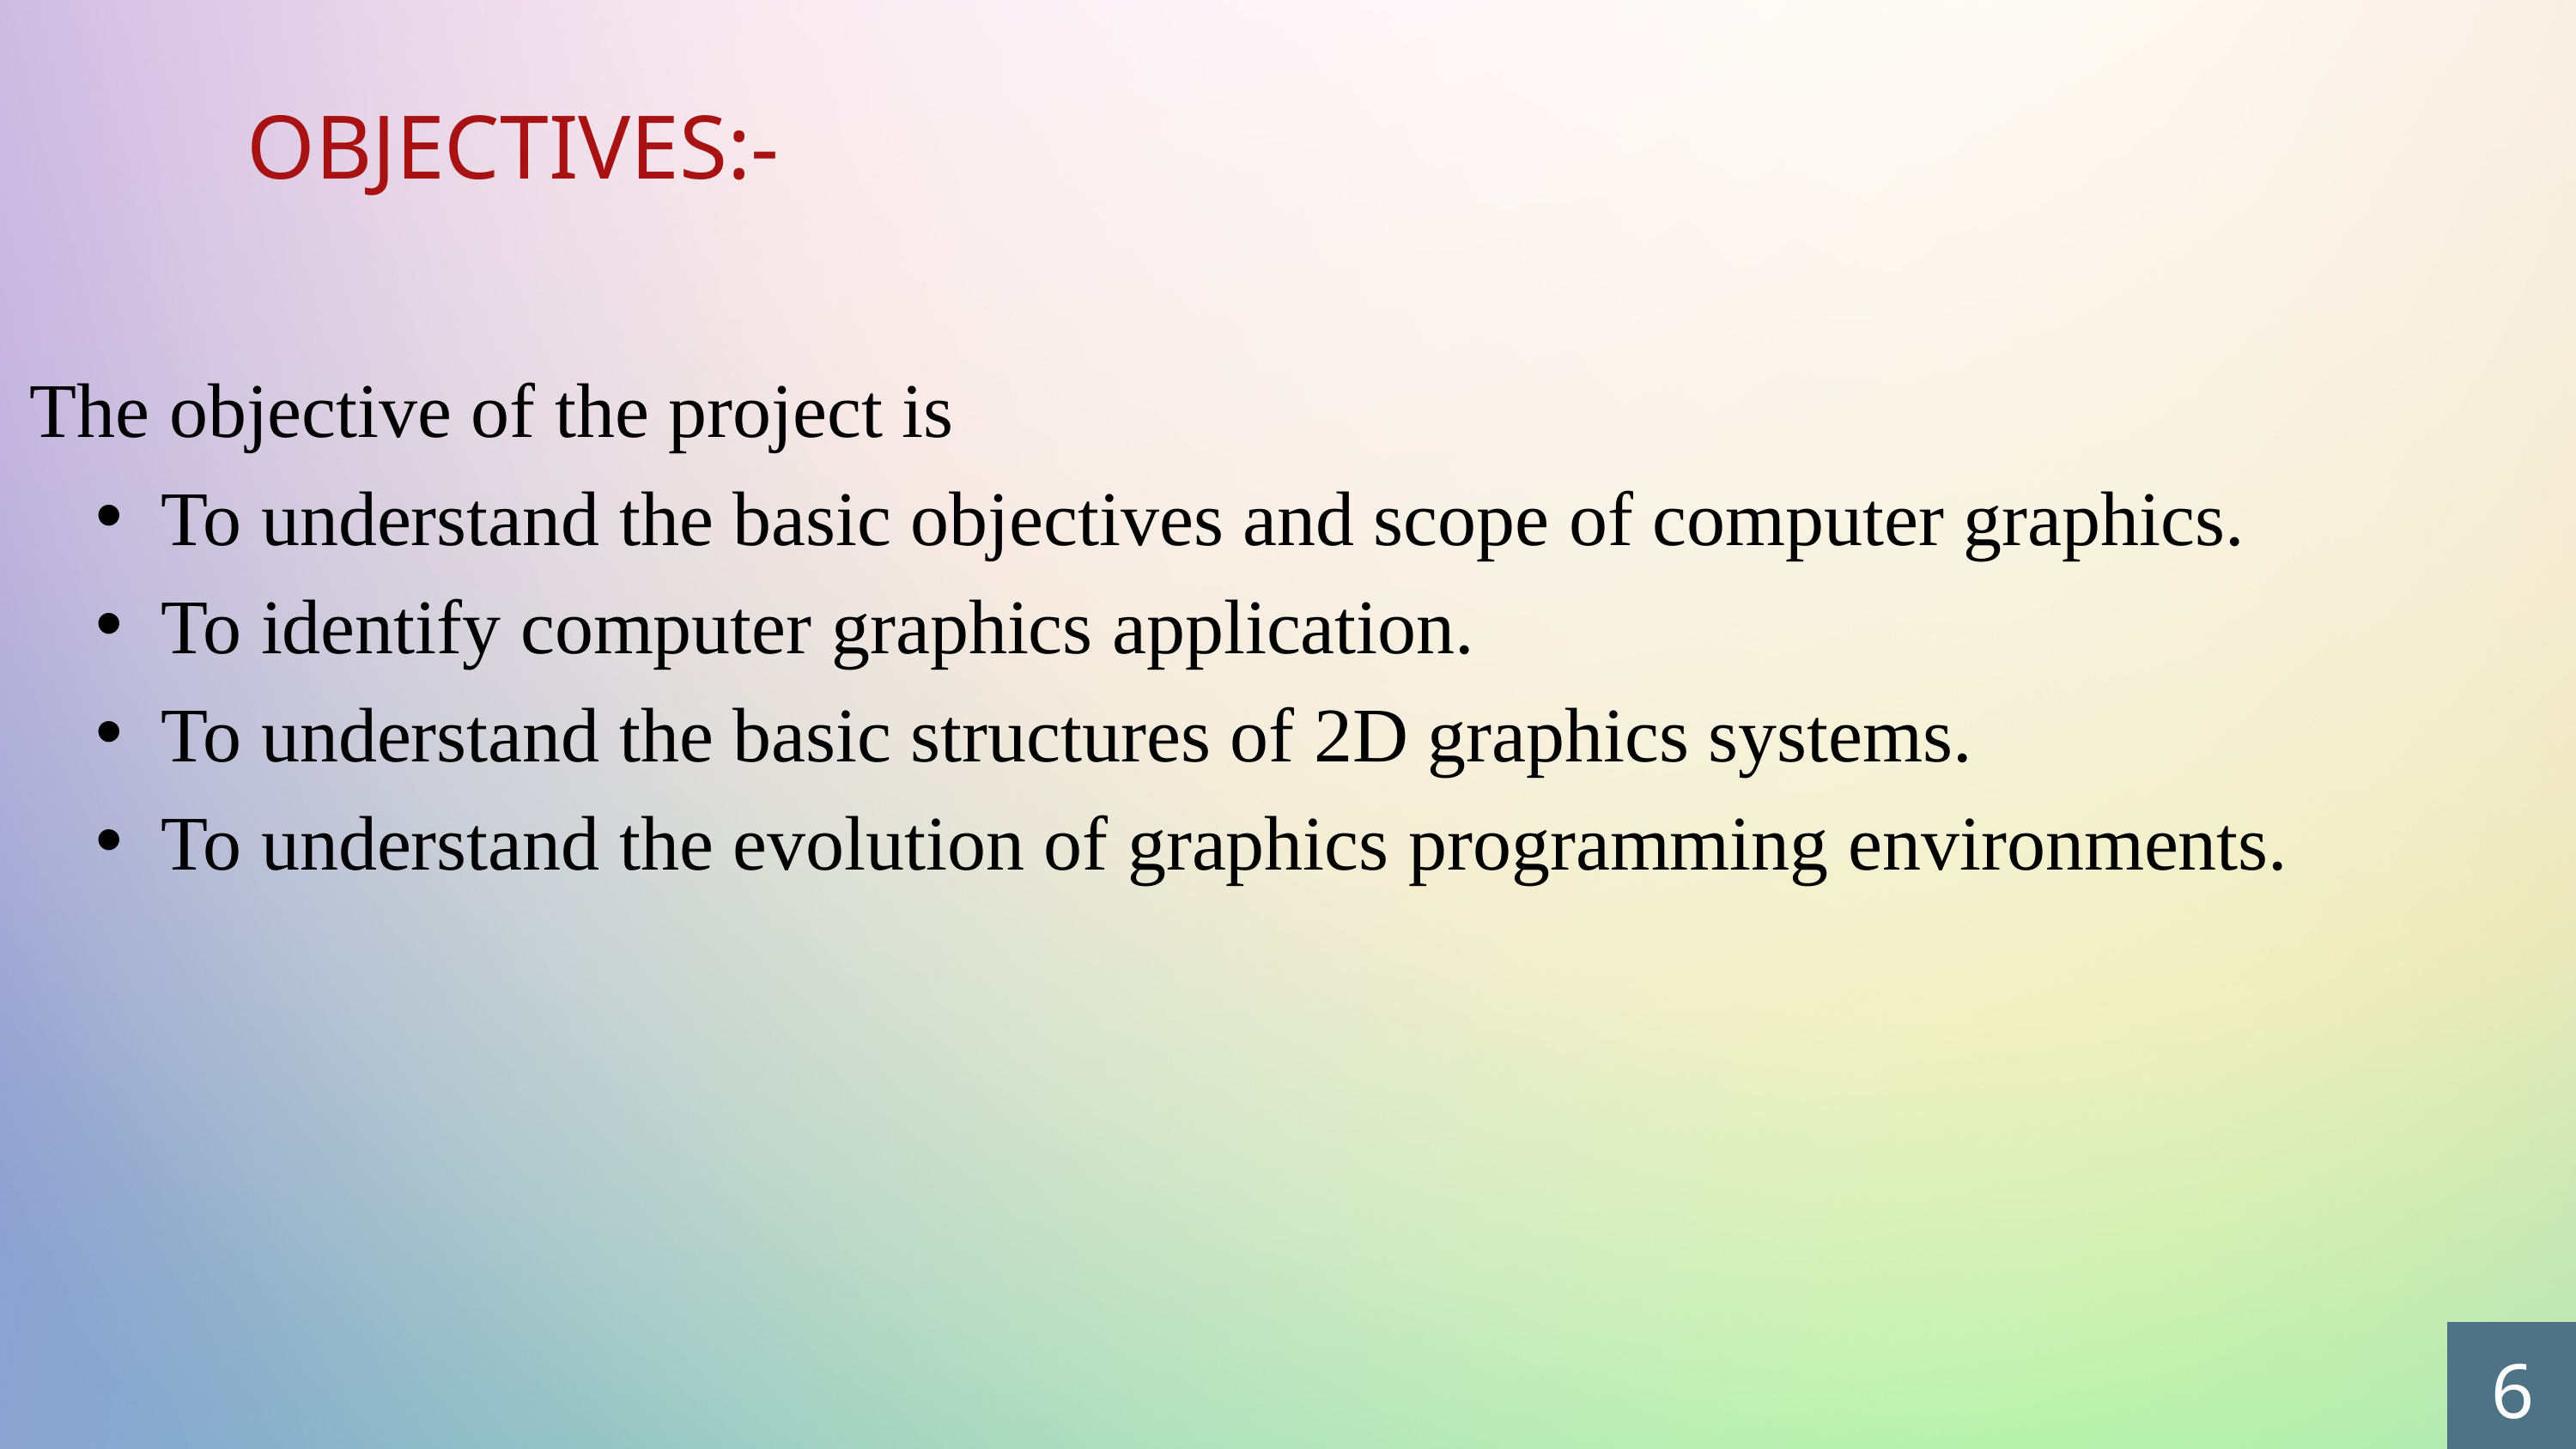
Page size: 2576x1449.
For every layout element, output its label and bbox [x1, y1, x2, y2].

text_box [2446, 1321, 2576, 1449]
picture [0, 0, 2576, 1449]
